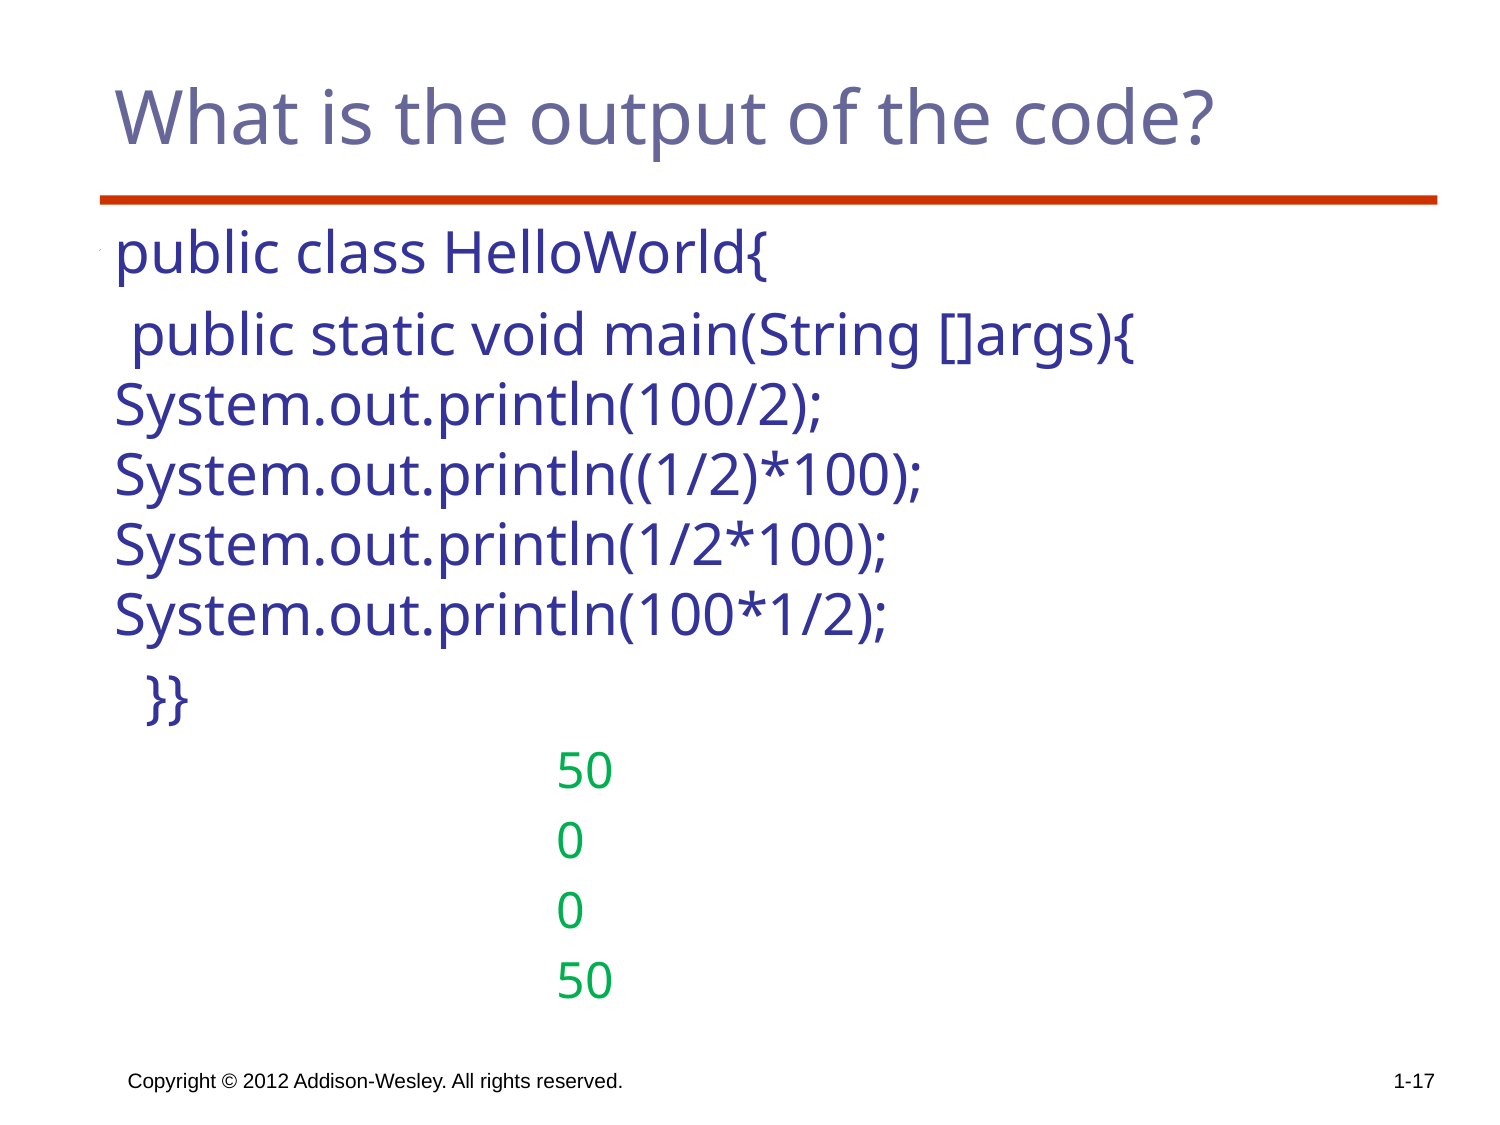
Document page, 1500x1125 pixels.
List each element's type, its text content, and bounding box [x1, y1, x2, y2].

slide_number 1-17 [1137, 1024, 1451, 1101]
title What is the output of the code? [99, 62, 1438, 207]
footer Copyright © 2012 Addison-Wesley. All rights reserved. [112, 1024, 801, 1101]
list public class HelloWorld{ public static void main(String []args){ System.out.println(100/2); System.out.println((1/2)*100); System.out.println(1/2*100); System.out.println(100*1/2); }} 50 0 0 50 [99, 207, 1438, 1013]
